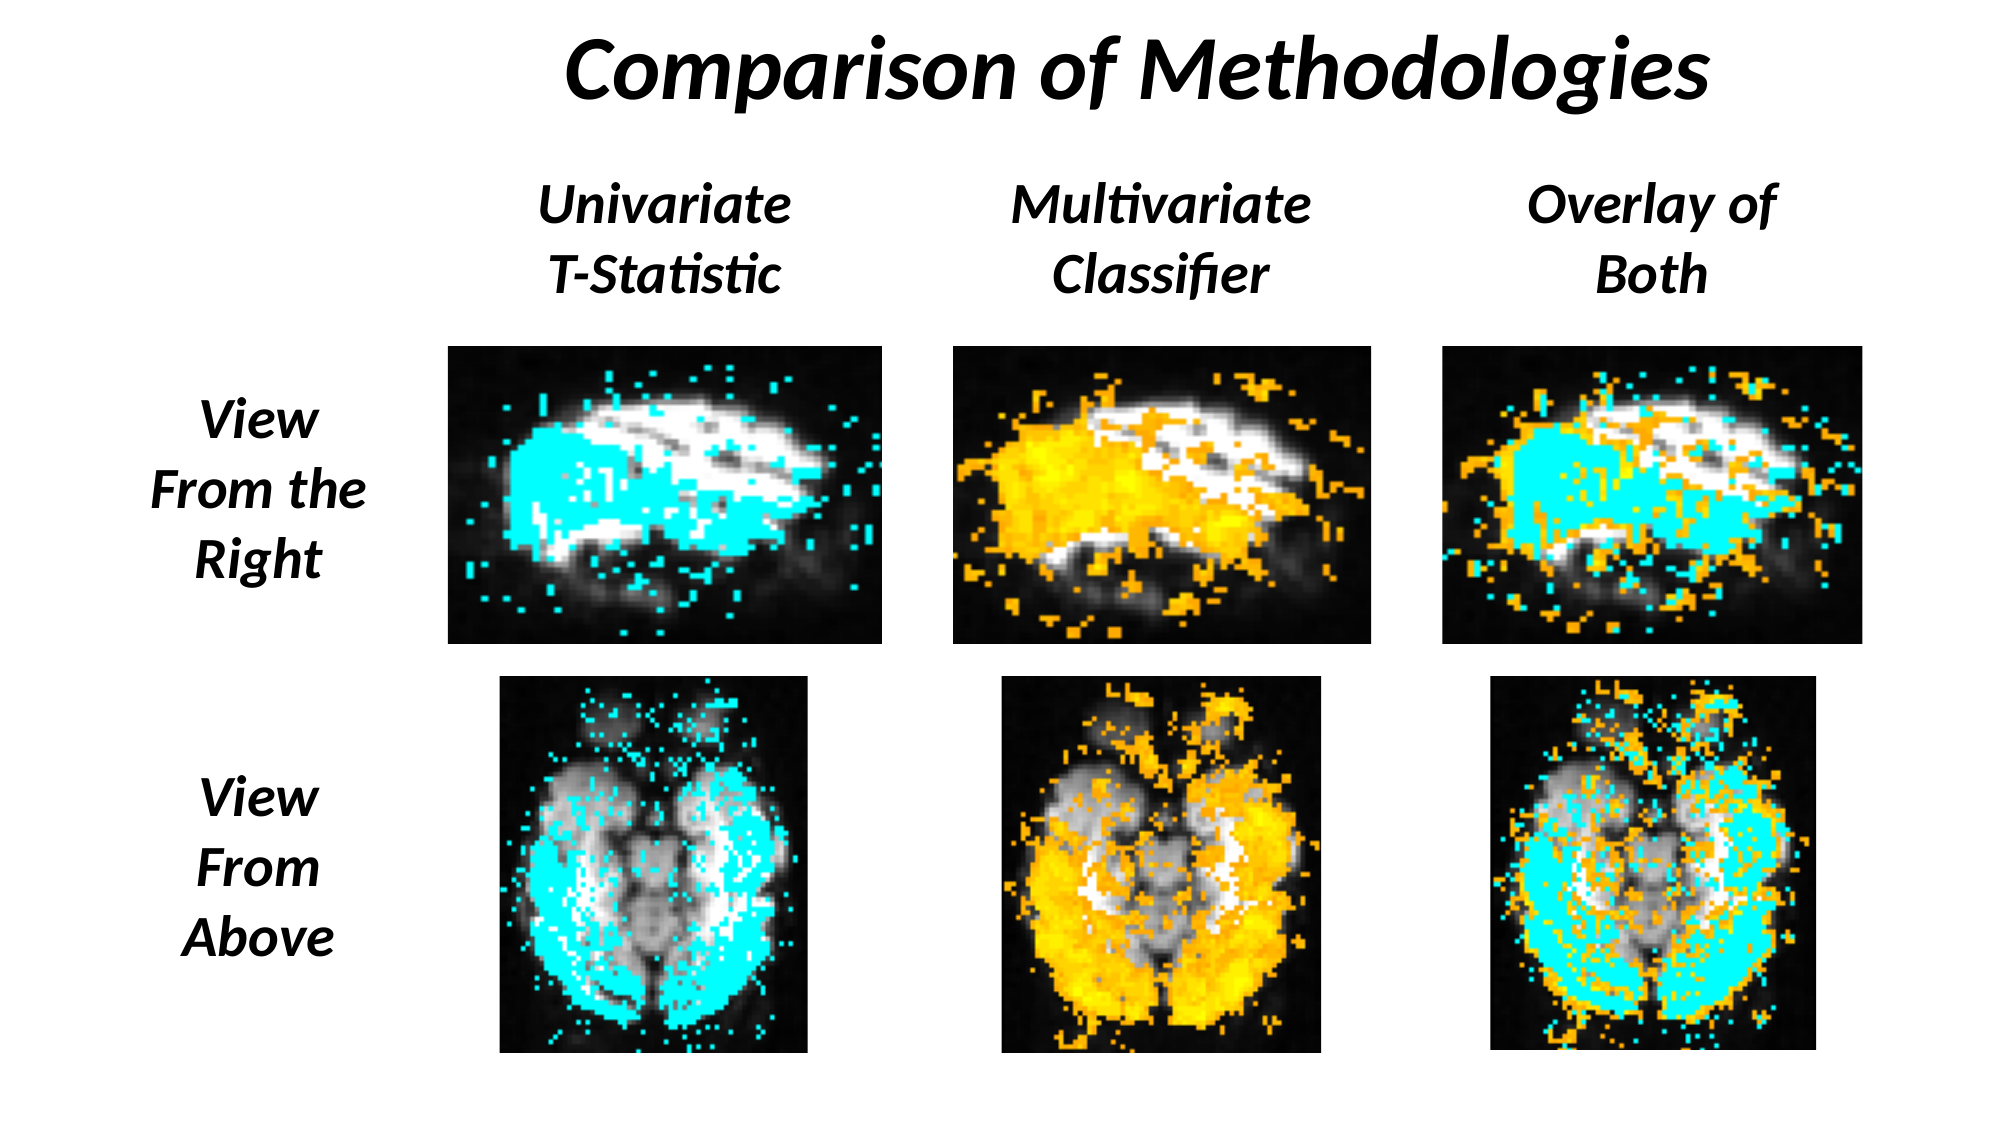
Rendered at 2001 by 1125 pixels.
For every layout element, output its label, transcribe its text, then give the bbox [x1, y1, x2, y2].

text_box Comparison of Methodologies [541, 1, 1736, 126]
text_box Overlay of Both [1482, 157, 1822, 313]
picture [1490, 676, 1817, 1050]
text_box Univariate T-Statistic [495, 157, 835, 313]
text_box View From Above [137, 750, 380, 976]
picture [1442, 346, 1863, 644]
picture [447, 346, 882, 644]
text_box View From the Right [116, 372, 402, 598]
picture [952, 346, 1372, 644]
picture [499, 676, 808, 1053]
text_box Multivariate Classifier [991, 157, 1331, 313]
picture [1001, 676, 1322, 1053]
